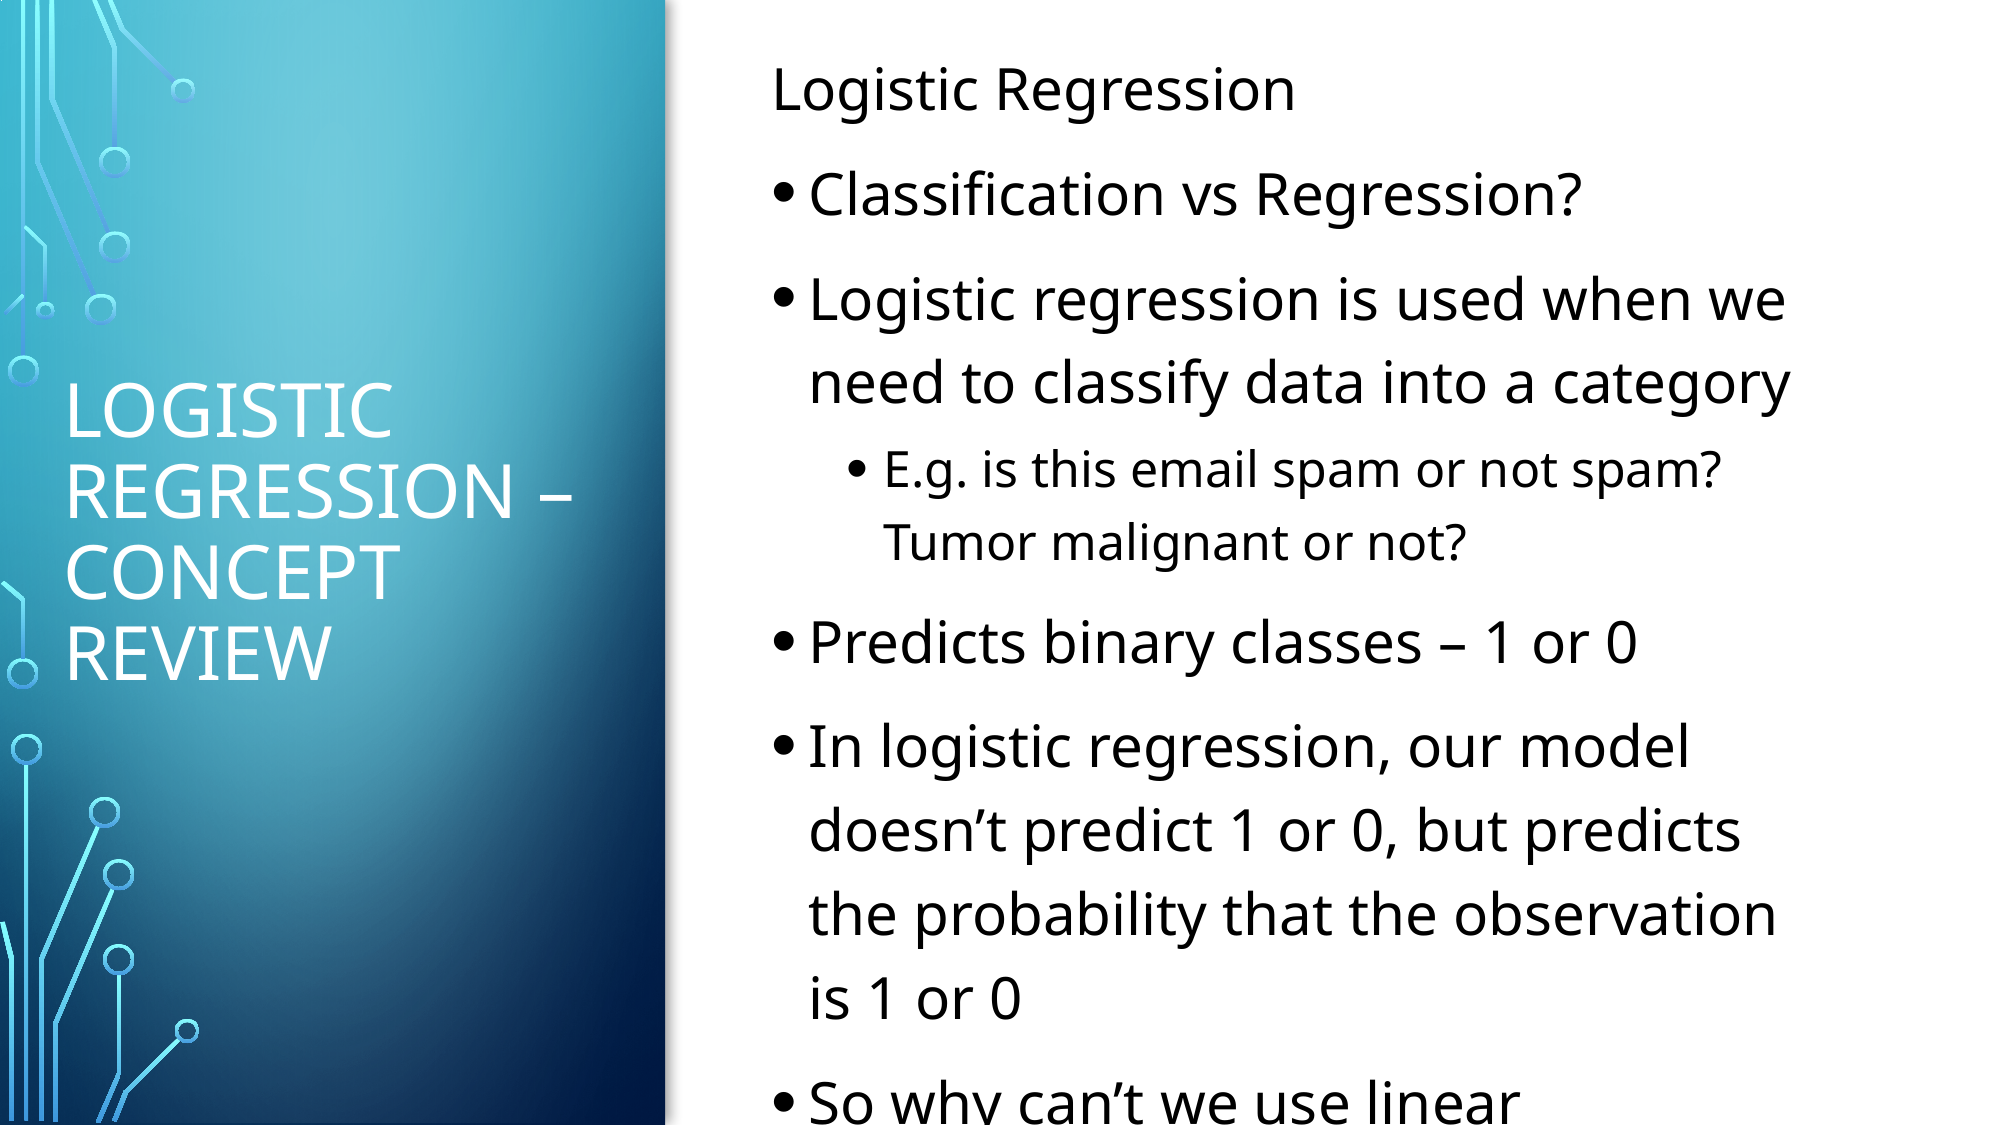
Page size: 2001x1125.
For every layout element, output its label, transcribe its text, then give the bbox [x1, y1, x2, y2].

picture [0, 0, 667, 1125]
list Logistic Regression Classification vs Regression? Logistic regression is used when we need to classify data into a category E.g. is this email spam or not spam? Tumor malignant or not? Predicts binary classes – 1 or 0 In logistic regression, our model doesn’t predict 1 or 0, but predicts the probability that the observation is 1 or 0 So why can’t we use linear regression? [756, 30, 1841, 813]
text_box [678, 0, 2000, 1125]
